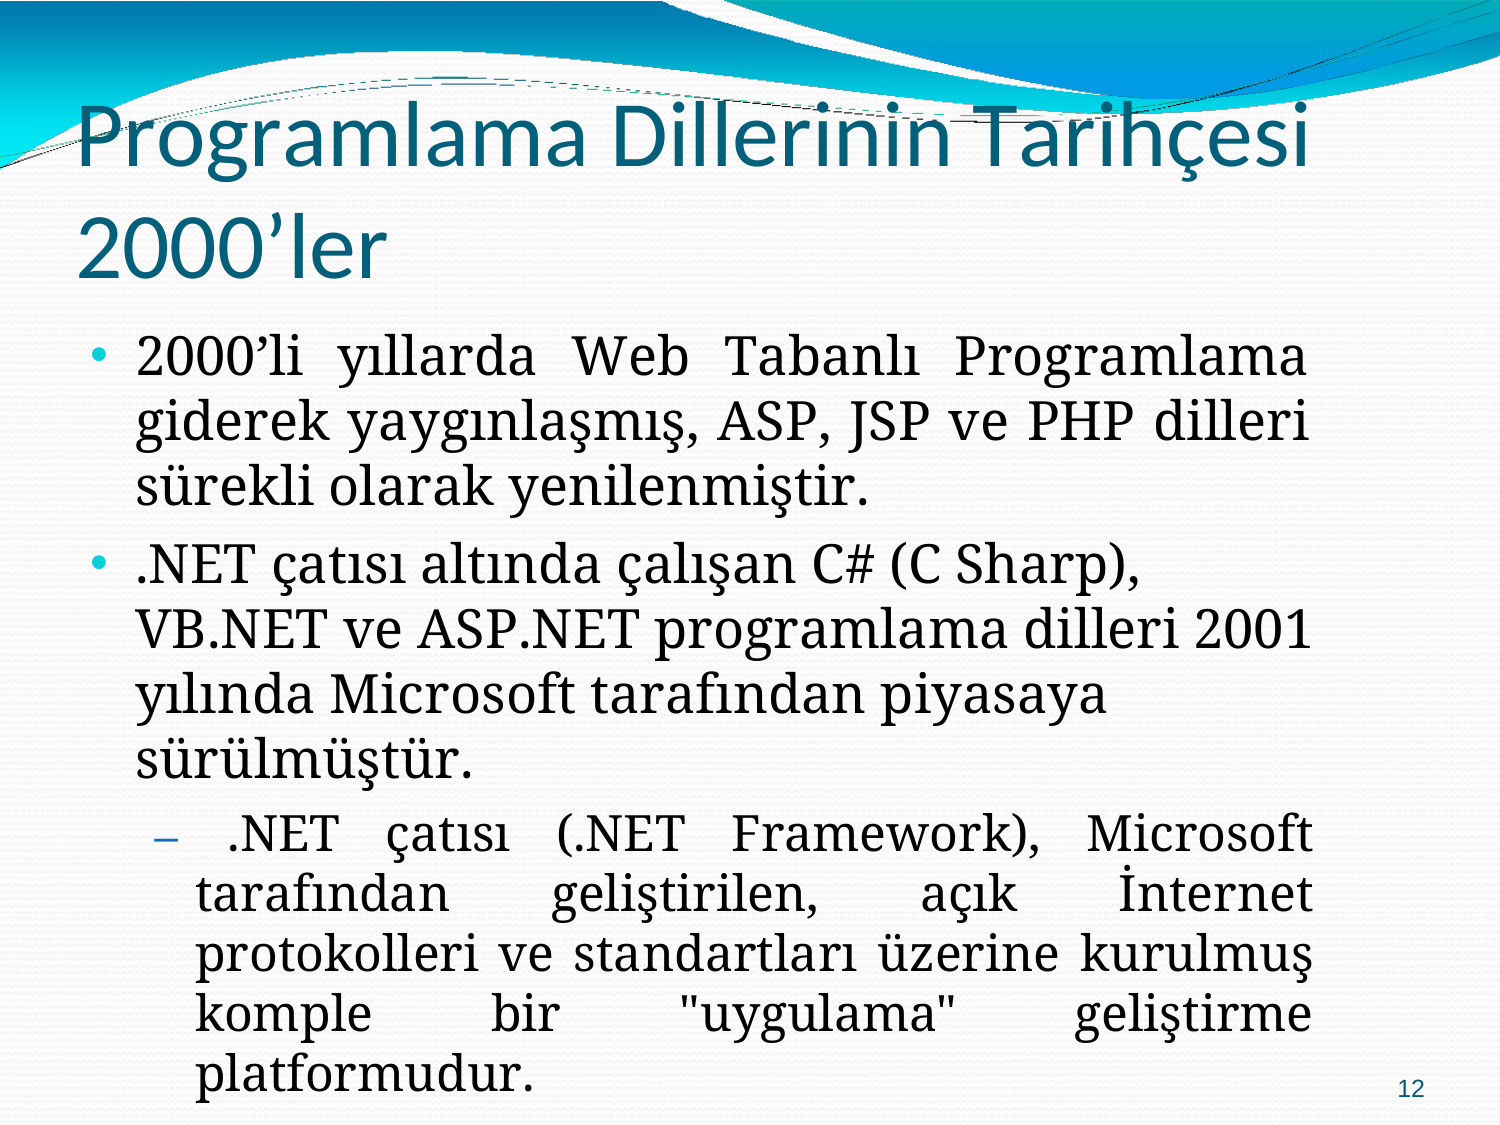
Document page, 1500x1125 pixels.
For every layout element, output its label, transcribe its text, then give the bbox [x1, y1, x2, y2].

text_box 2000’li yıllarda Web Tabanlı Programlama giderek yaygınlaşmış, ASP, JSP ve PHP dilleri sürekli olarak yenilenmiştir. .NET çatısı altında çalışan C# (C Sharp), VB.NET ve ASP.NET programlama dilleri 2001 yılında Microsoft tarafından piyasaya sürülmüştür. – .NET çatısı (.NET Framework), Microsoft tarafından geliştirilen, açık İnternet protokolleri ve standartları üzerine kurulmuş komple bir "uygulama" geliştirme platformudur. [87, 321, 1346, 1102]
picture [0, 0, 1500, 1125]
title Programlama Dillerinin Tarihçesi 2000’ler [72, 72, 1428, 298]
slide_number 12 [1393, 1074, 1430, 1125]
